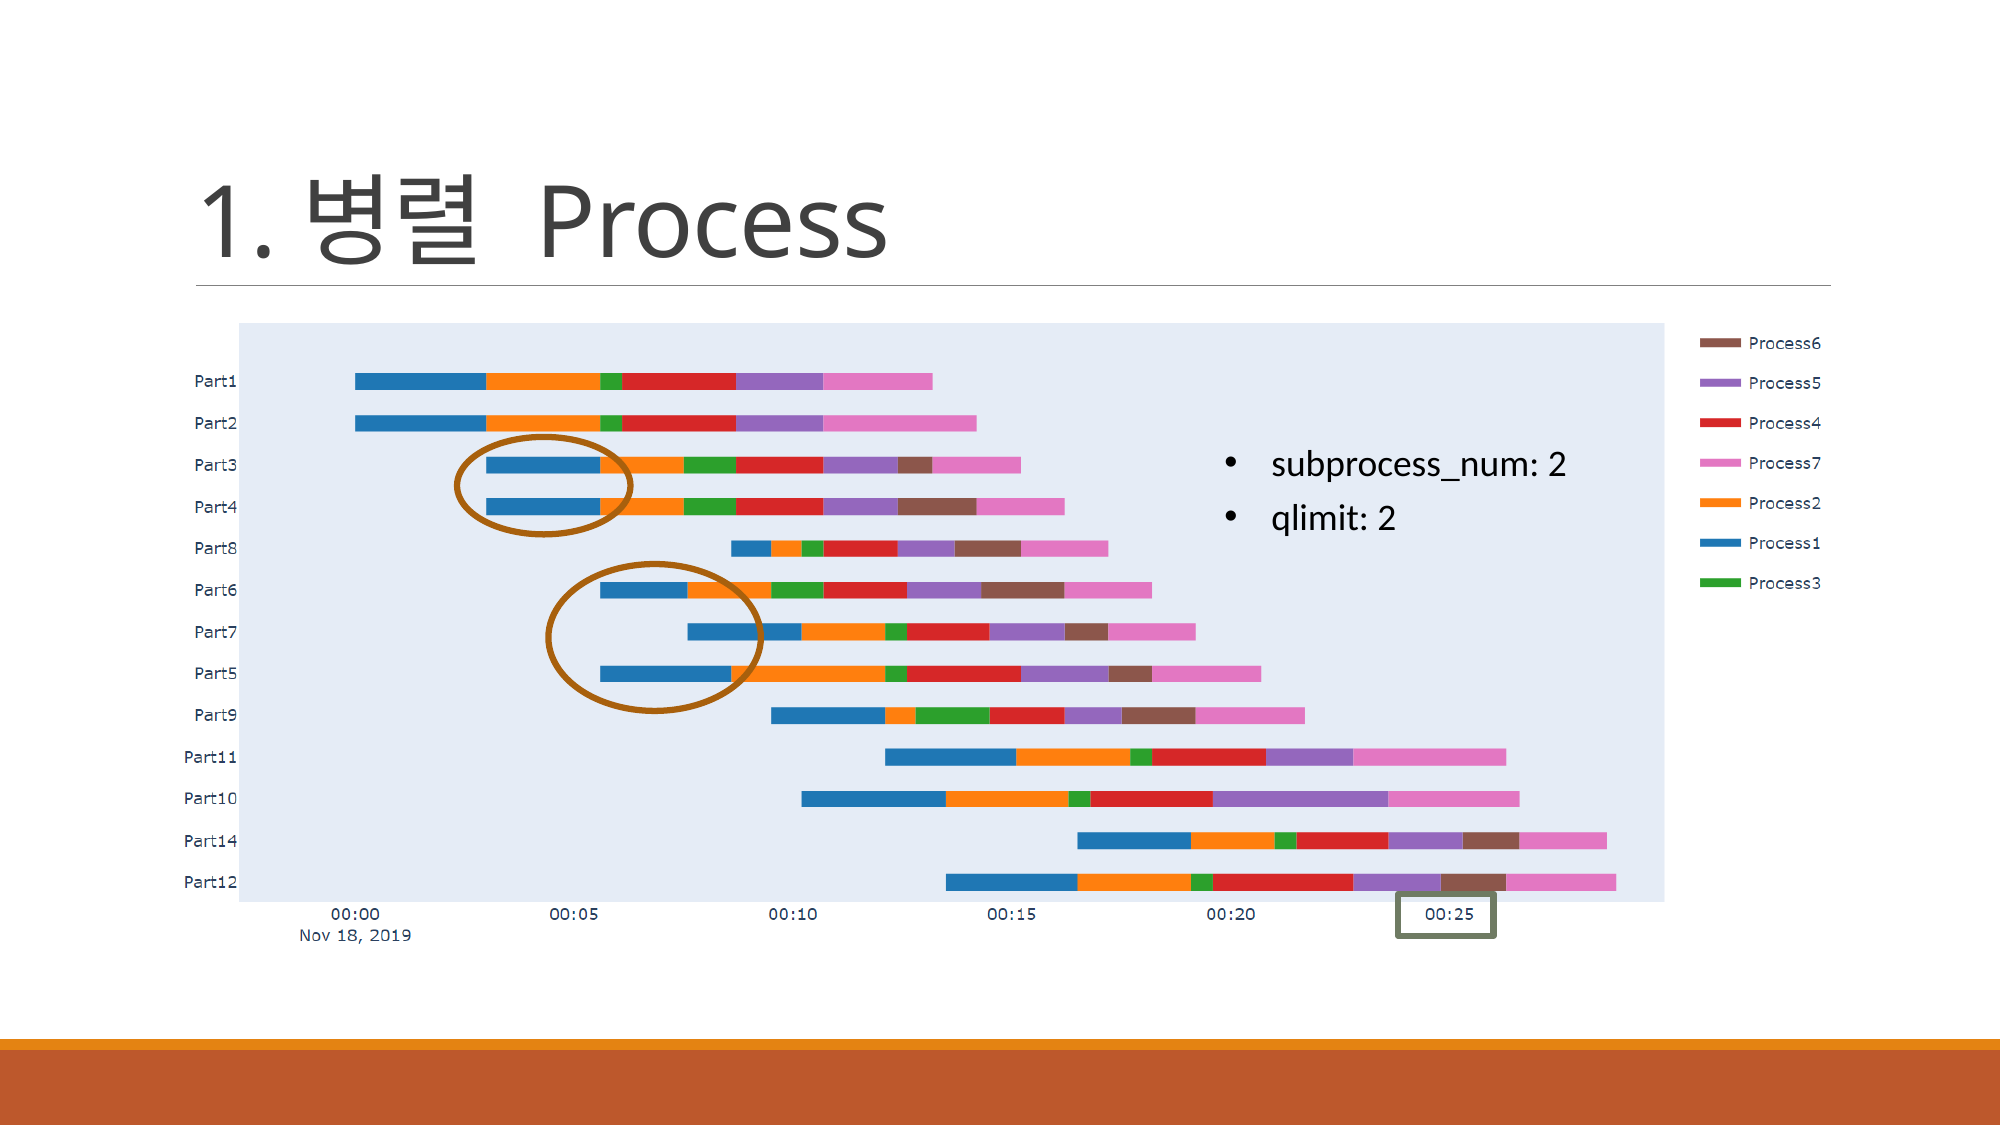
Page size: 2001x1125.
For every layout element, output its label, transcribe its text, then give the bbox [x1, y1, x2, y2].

title 1.병렬 Process [180, 47, 1830, 285]
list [179, 313, 1831, 952]
